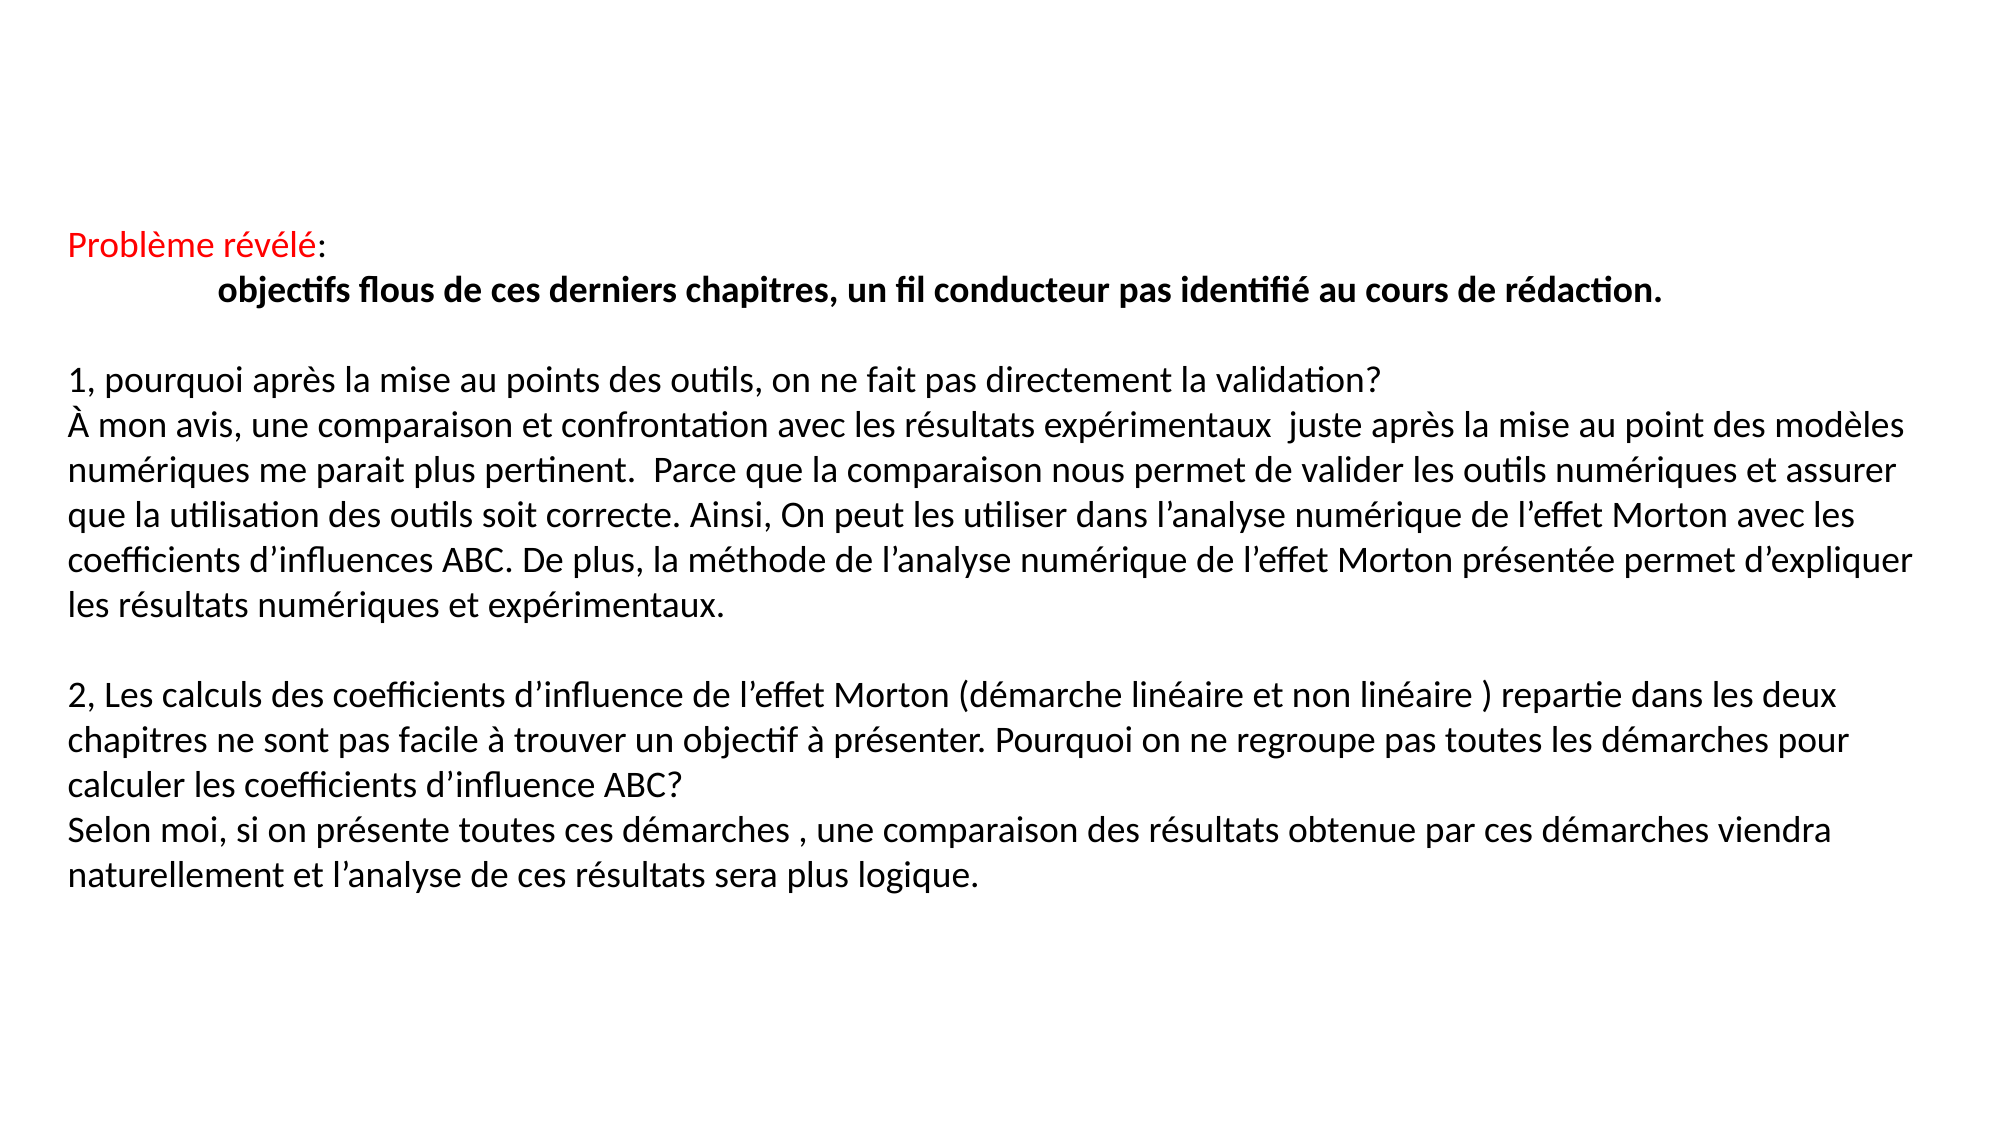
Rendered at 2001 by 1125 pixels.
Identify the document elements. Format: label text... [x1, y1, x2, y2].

text_box Problème révélé: objectifs flous de ces derniers chapitres, un fil conducteur pas identifié au cours de rédaction. 1, pourquoi après la mise au points des outils, on ne fait pas directement la validation? À mon avis, une comparaison et confrontation avec les résultats expérimentaux juste après la mise au point des modèles numériques me parait plus pertinent. Parce que la comparaison nous permet de valider les outils numériques et assurer que la utilisation des outils soit correcte. Ainsi, On peut les utiliser dans l’analyse numérique de l’effet Morton avec les coefficients d’influences ABC. De plus, la méthode de l’analyse numérique de l’effet Morton présentée permet d’expliquer les résultats numériques et expérimentaux. 2, Les calculs des coefficients d’influence de l’effet Morton (démarche linéaire et non linéaire ) repartie dans les deux chapitres ne sont pas facile à trouver un objectif à présenter. Pourquoi on ne regroupe pas toutes les démarches pour calculer les coefficients d’influence ABC? Selon moi, si on présente toutes ces démarches , une comparaison des résultats obtenue par ces démarches viendra naturellement et l’analyse de ces résultats sera plus logique. [52, 212, 1958, 947]
